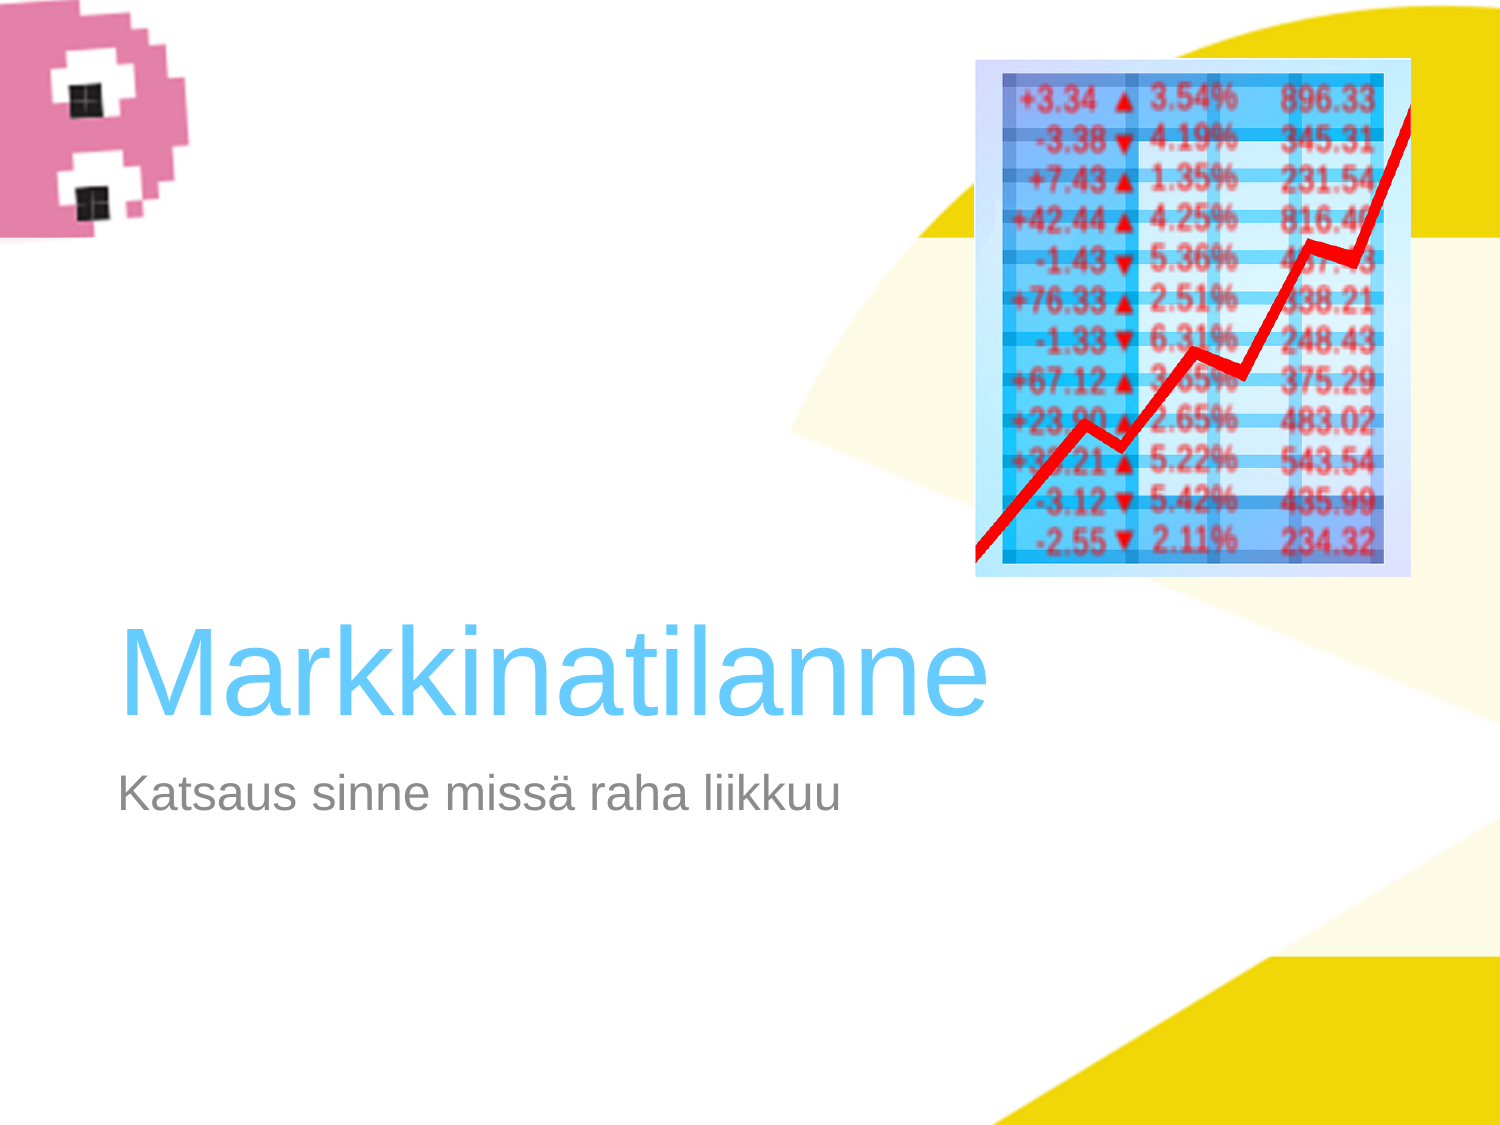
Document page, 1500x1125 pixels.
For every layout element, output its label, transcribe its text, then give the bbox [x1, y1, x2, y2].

list Katsaus sinne missä raha liikkuu [102, 752, 1397, 999]
picture [0, 0, 1500, 577]
title Markkinatilanne [102, 280, 1397, 749]
picture [0, 957, 1500, 1125]
